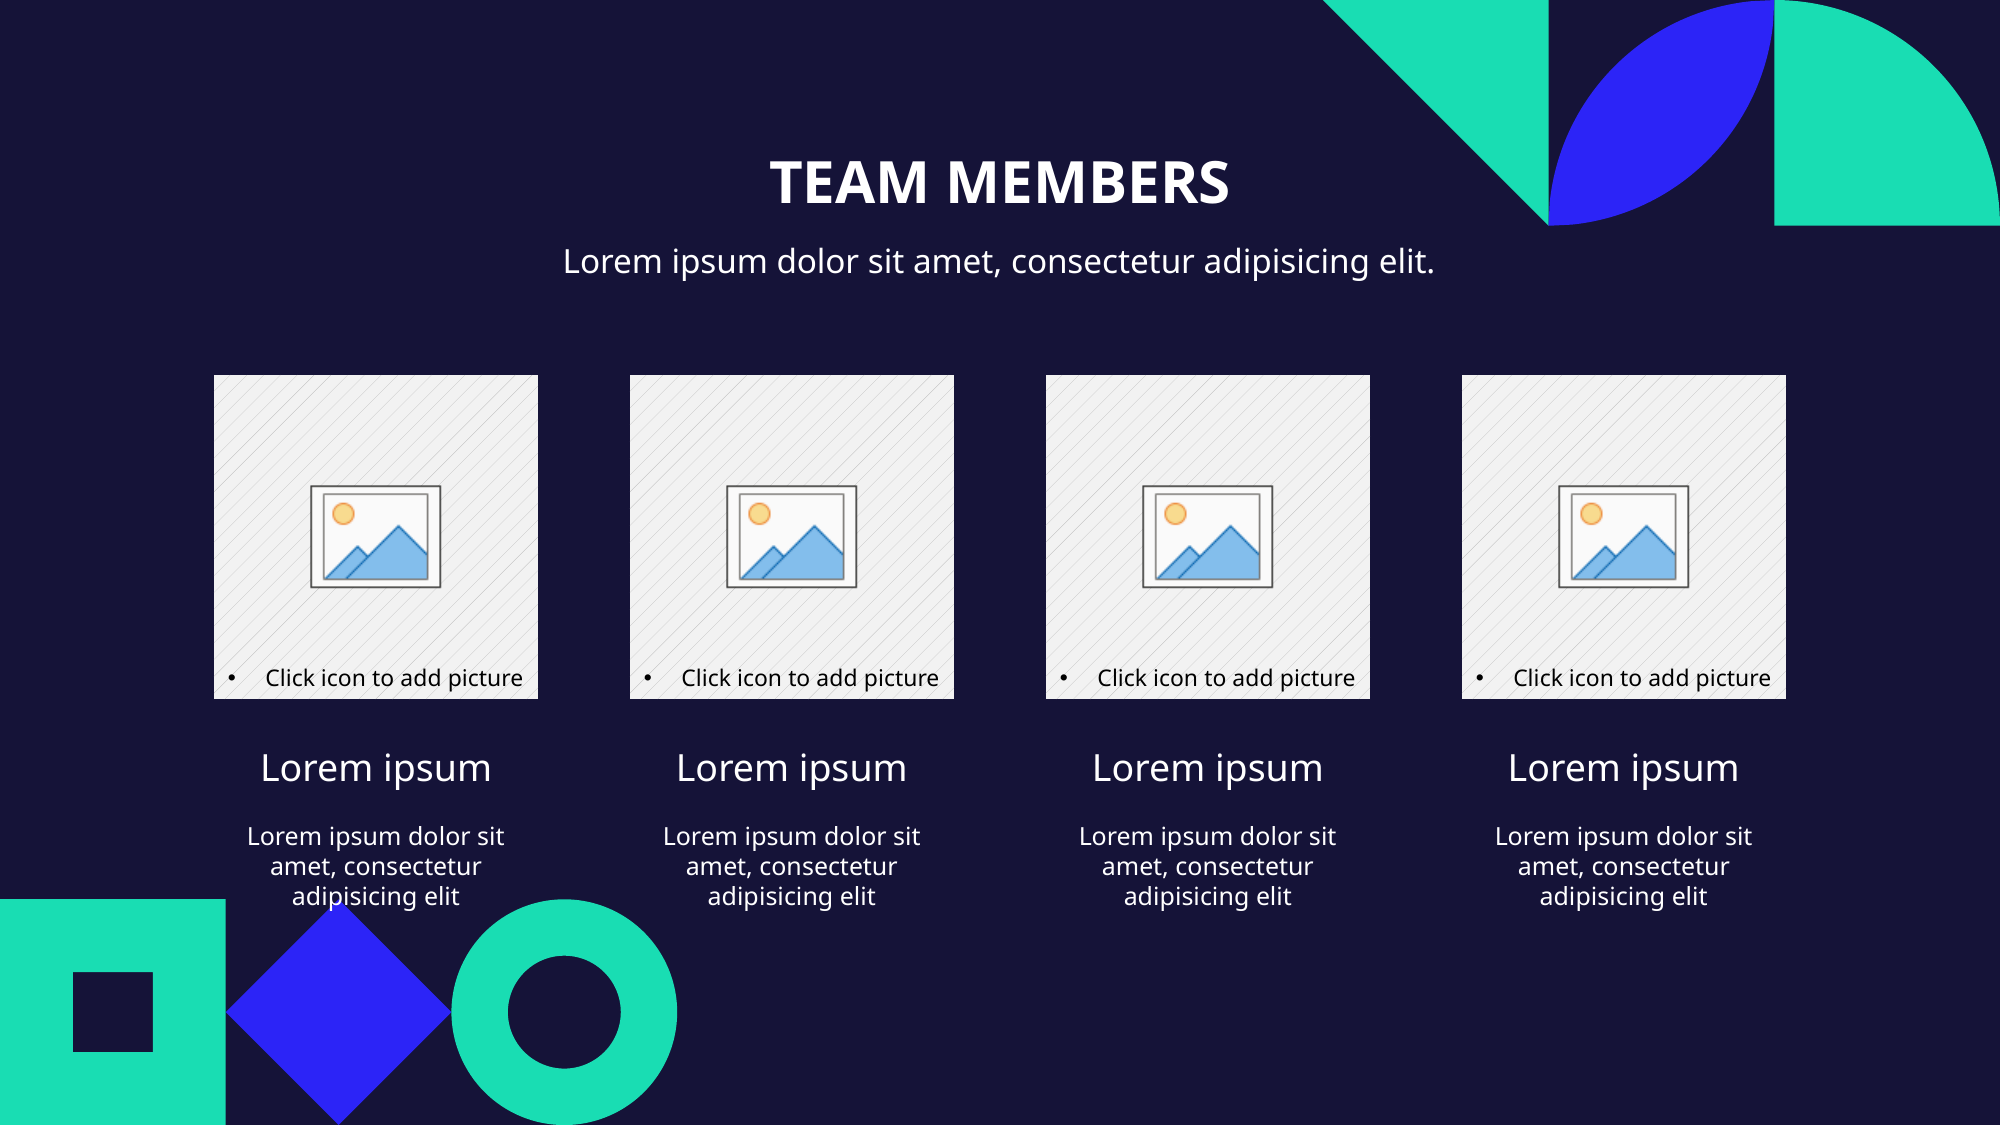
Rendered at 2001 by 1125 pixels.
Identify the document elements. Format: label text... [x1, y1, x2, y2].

text_box Lorem ipsum dolor sit amet, consectetur adipisicing elit. [427, 232, 1573, 288]
text_box Lorem ipsum dolor sit amet, consectetur adipisicing elit [629, 813, 955, 918]
text_box Lorem ipsum [213, 736, 539, 797]
picture [629, 374, 955, 700]
text_box Lorem ipsum [1461, 736, 1786, 797]
text_box Lorem ipsum dolor sit amet, consectetur adipisicing elit [213, 813, 539, 918]
picture [1045, 374, 1370, 700]
text_box Lorem ipsum [629, 736, 955, 797]
picture [1461, 374, 1786, 700]
text_box TEAM MEMBERS [427, 137, 1573, 223]
text_box Lorem ipsum dolor sit amet, consectetur adipisicing elit [1461, 813, 1786, 918]
text_box Lorem ipsum [1045, 736, 1370, 797]
text_box Lorem ipsum dolor sit amet, consectetur adipisicing elit [1045, 813, 1370, 918]
picture [213, 374, 539, 700]
